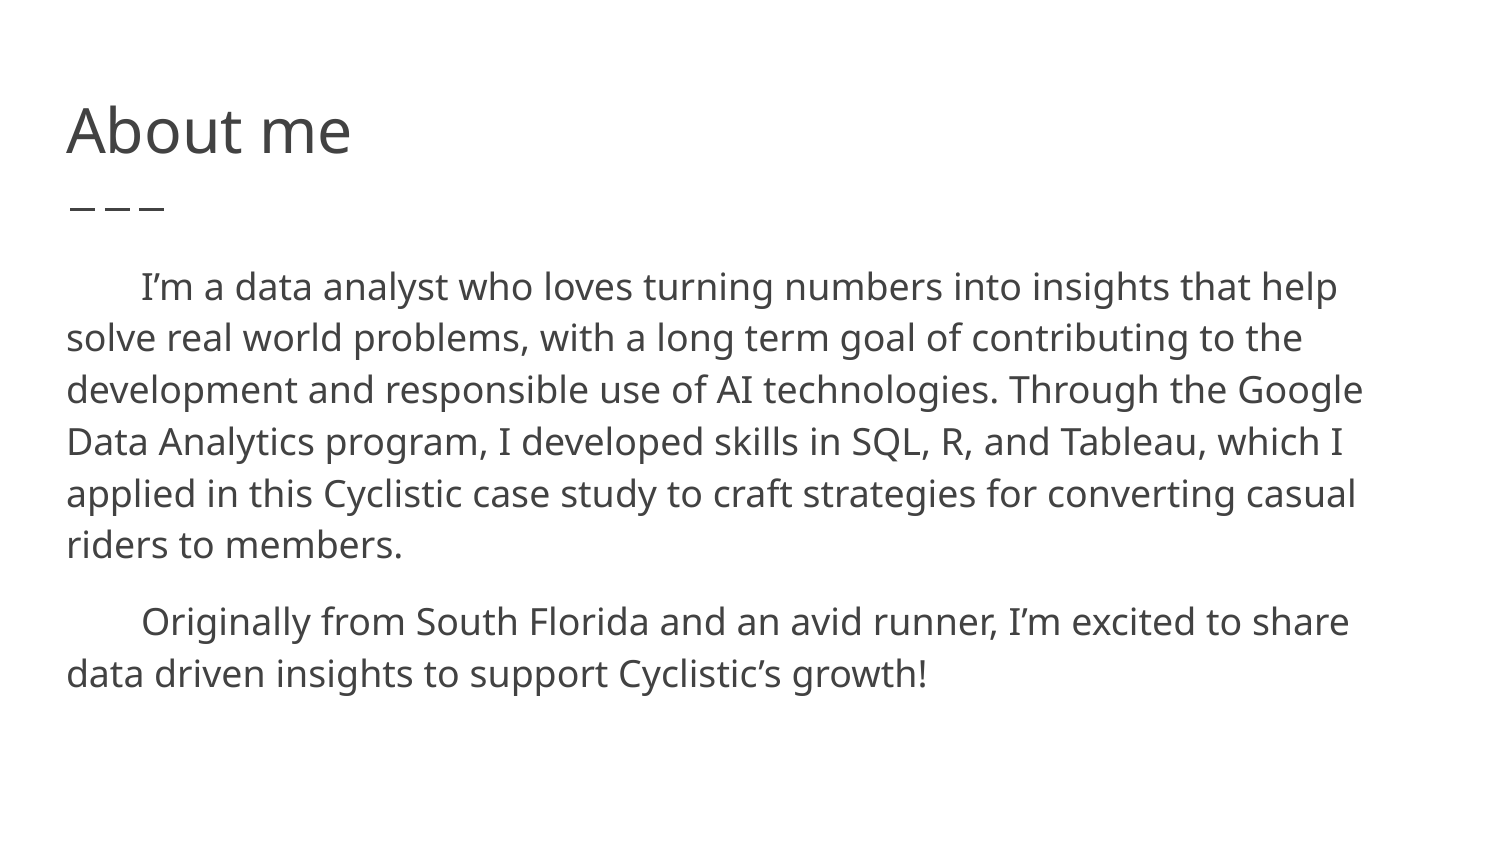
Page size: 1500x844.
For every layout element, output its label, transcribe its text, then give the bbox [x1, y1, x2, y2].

title About me [51, 61, 1449, 182]
list I’m a data analyst who loves turning numbers into insights that help solve real world problems, with a long term goal of contributing to the development and responsible use of AI technologies. Through the Google Data Analytics program, I developed skills in SQL, R, and Tableau, which I applied in this Cyclistic case study to craft strategies for converting casual riders to members. Originally from South Florida and an avid runner, I’m excited to share data driven insights to support Cyclistic’s growth! [51, 240, 1449, 750]
